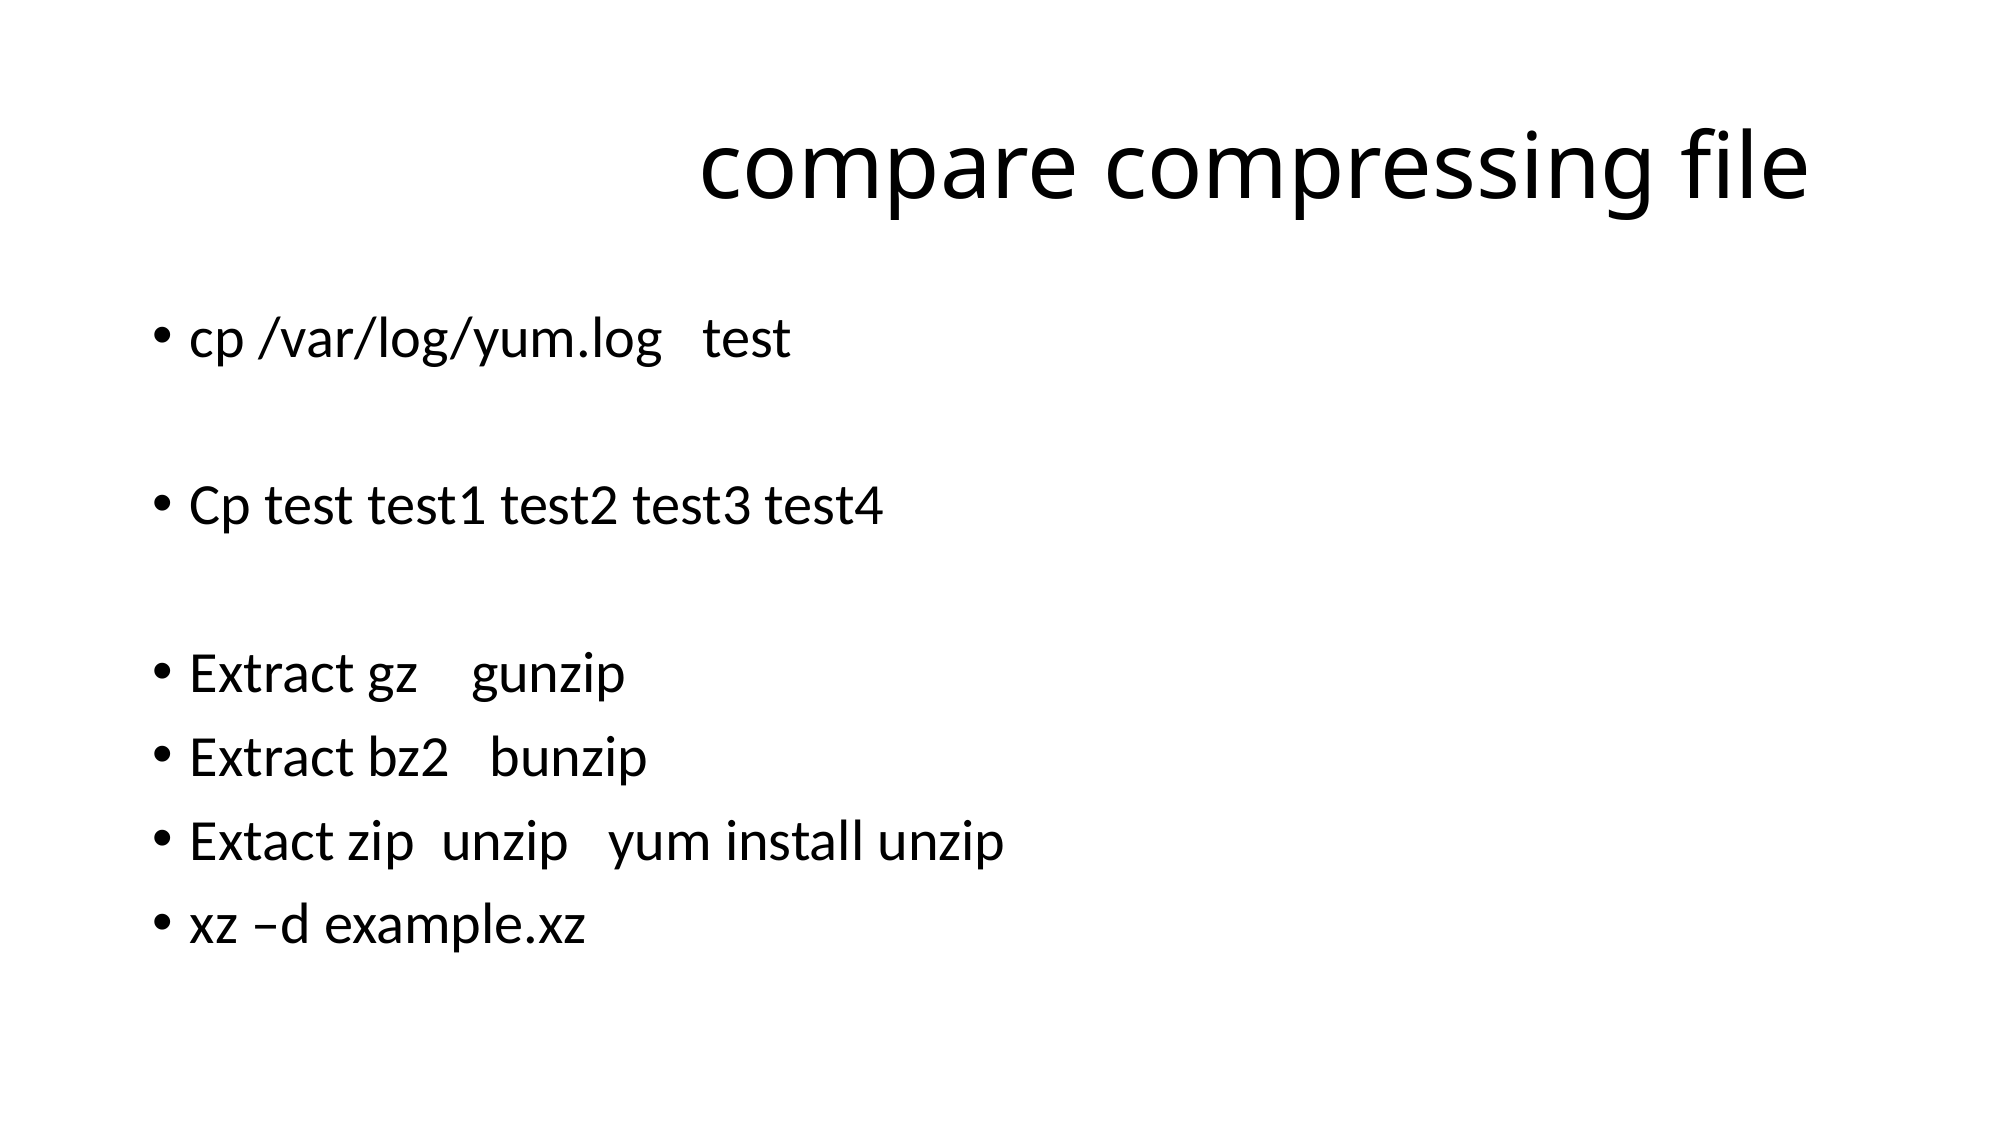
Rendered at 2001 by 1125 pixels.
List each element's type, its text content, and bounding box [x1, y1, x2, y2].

title compare compressing file [137, 59, 1863, 278]
list cp /var/log/yum.log test Cp test test1 test2 test3 test4 Extract gz gunzip Extract bz2 bunzip Extact zip unzip yum install unzip xz –d example.xz [137, 299, 1863, 1014]
